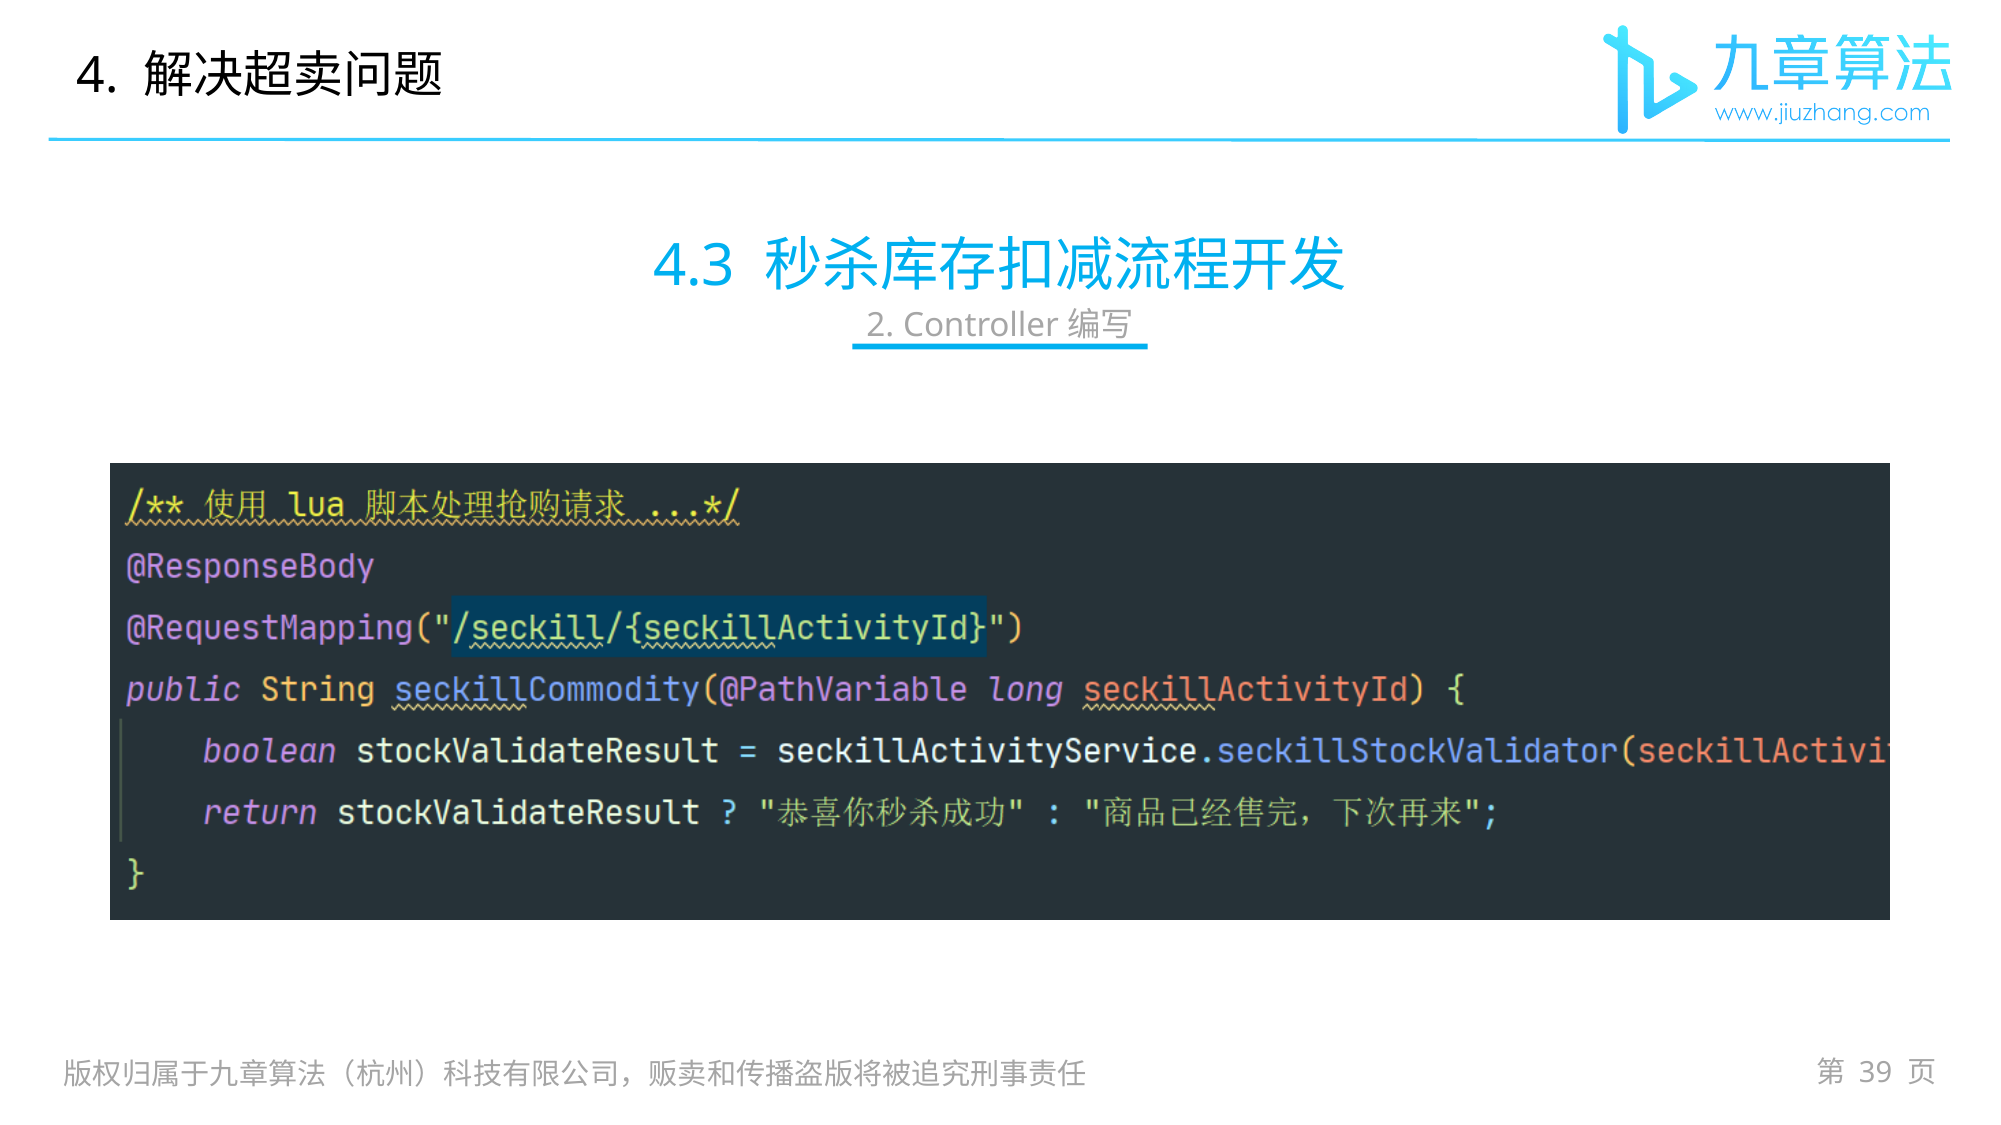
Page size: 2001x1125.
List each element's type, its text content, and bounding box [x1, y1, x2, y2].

list 4. 解决超卖问题 [48, 23, 1952, 130]
picture [1603, 130, 1952, 134]
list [109, 463, 1890, 920]
list 2. Controller编写 [48, 305, 1952, 347]
title 4.3 秒杀库存扣减流程开发 [48, 157, 1952, 305]
